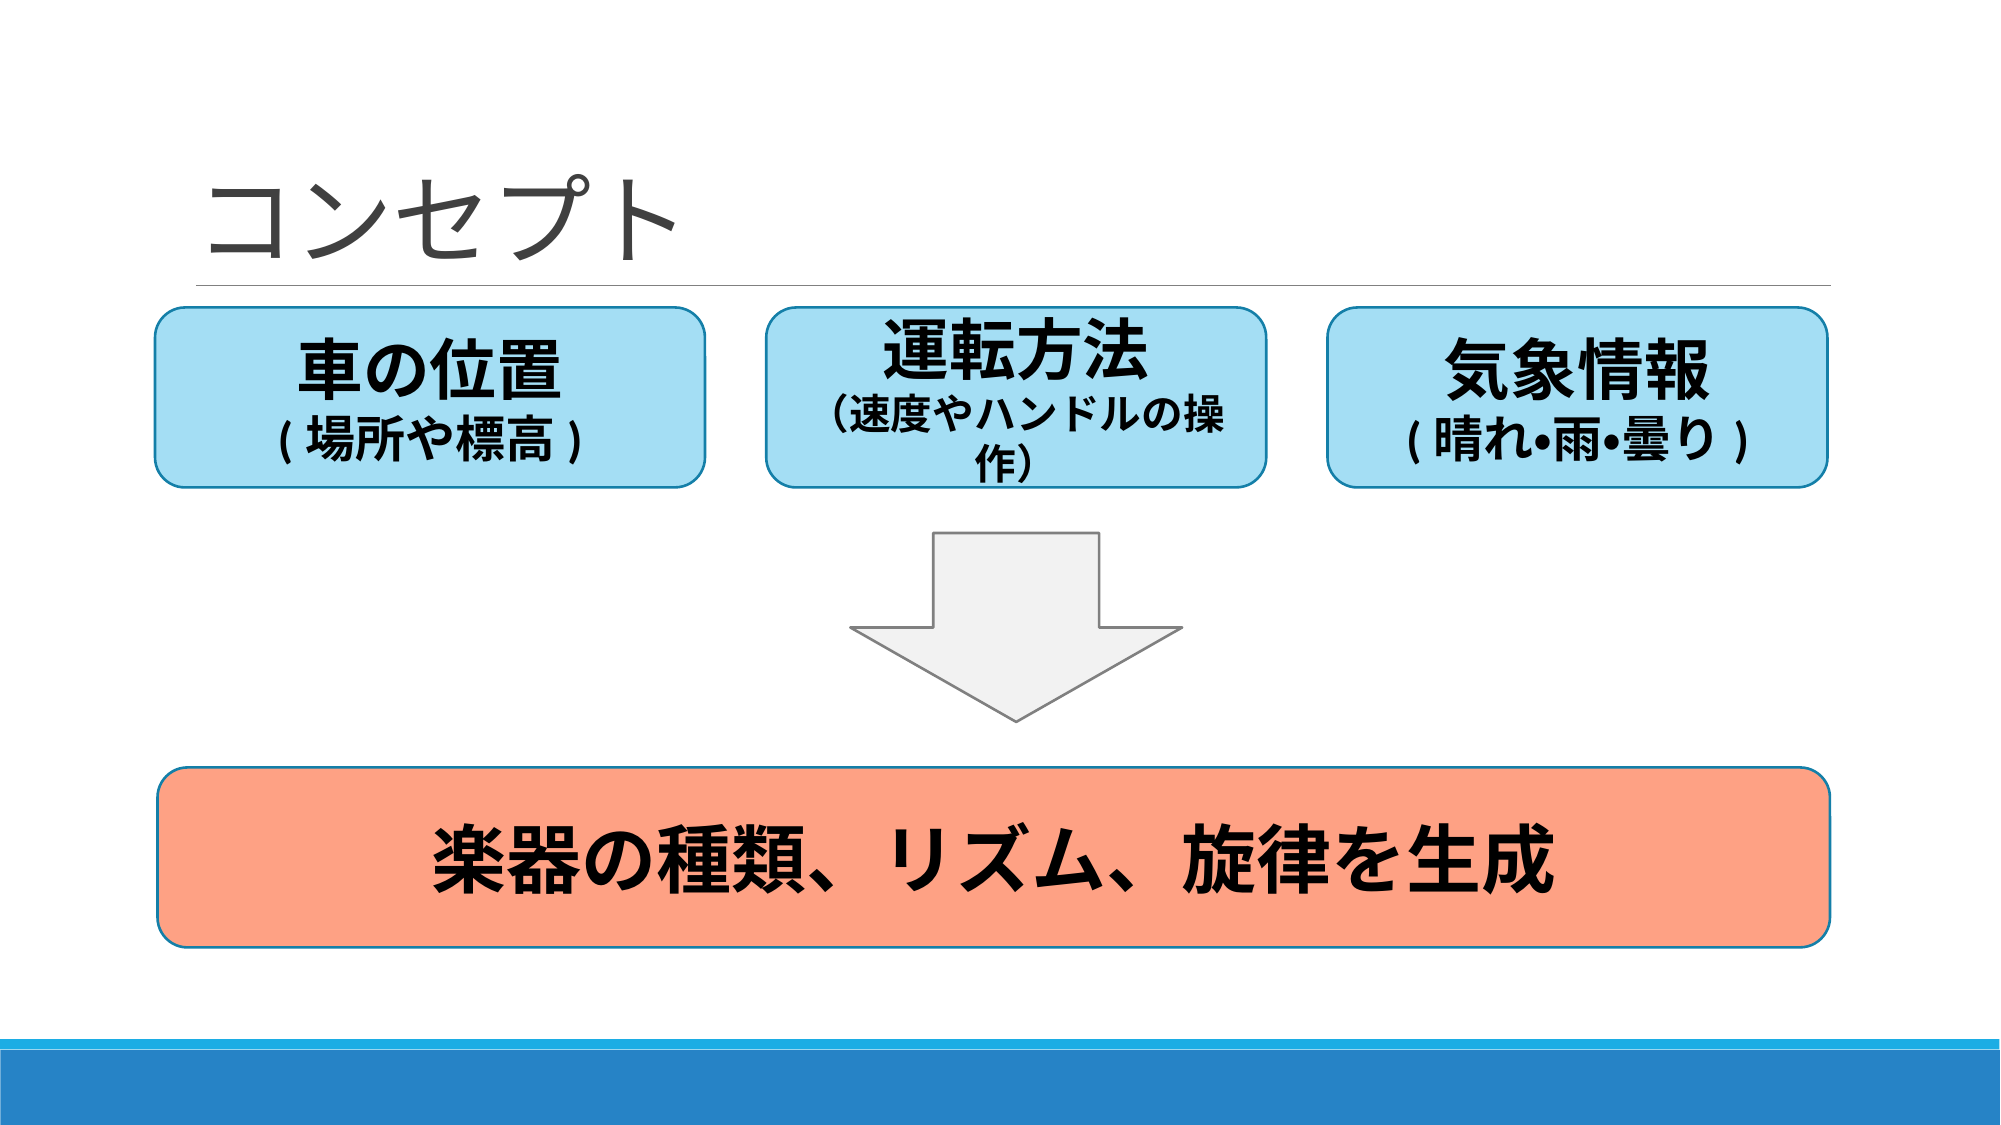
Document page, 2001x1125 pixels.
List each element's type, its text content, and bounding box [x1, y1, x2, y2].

text_box [849, 531, 1184, 724]
title コンセプト [180, 47, 1830, 285]
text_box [154, 306, 1828, 488]
text_box 楽器の種類、リズム、旋律を生成 [156, 766, 1832, 949]
